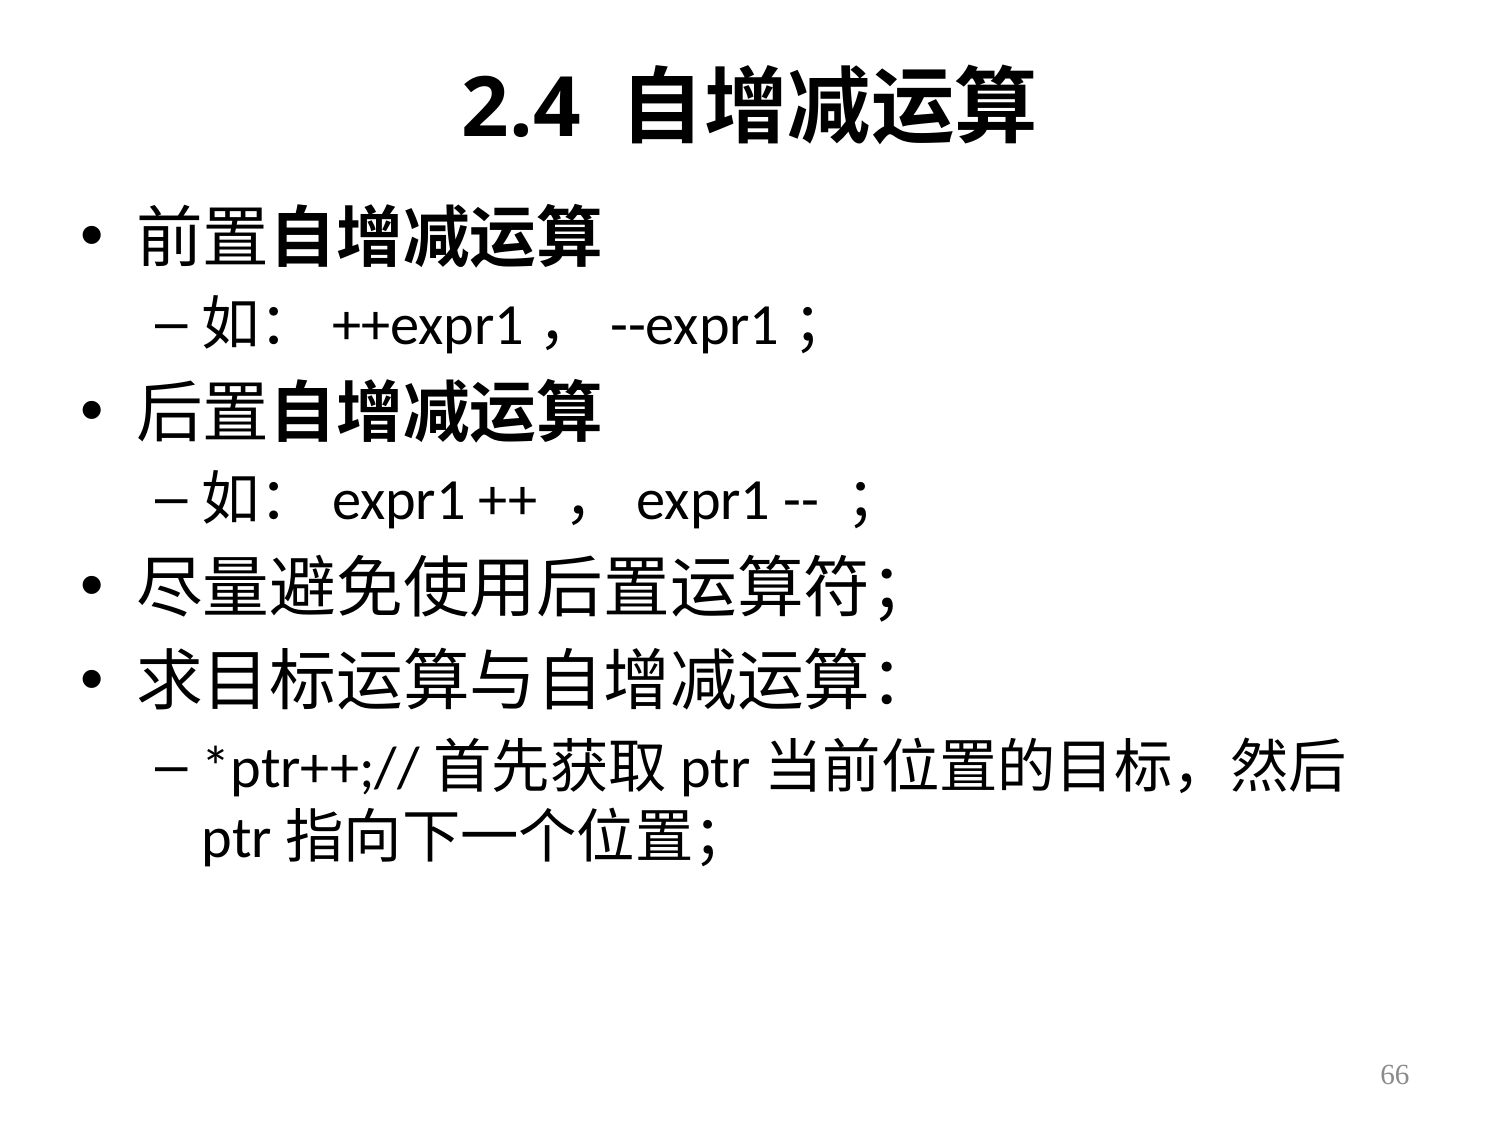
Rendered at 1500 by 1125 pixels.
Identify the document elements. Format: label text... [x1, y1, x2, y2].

list 前置自增减运算 如：++expr1，--expr1； 后置自增减运算 如：expr1 ++ ，expr1 -- ； 尽量避免使用后置运算符； 求目标运算与自增减运算： *ptr++;//首先获取ptr当前位置的目标，然后ptr指向下一个位置； [64, 186, 1415, 1012]
slide_number 66 [1074, 1042, 1425, 1103]
title 2.4 自增减运算 [75, 45, 1425, 161]
